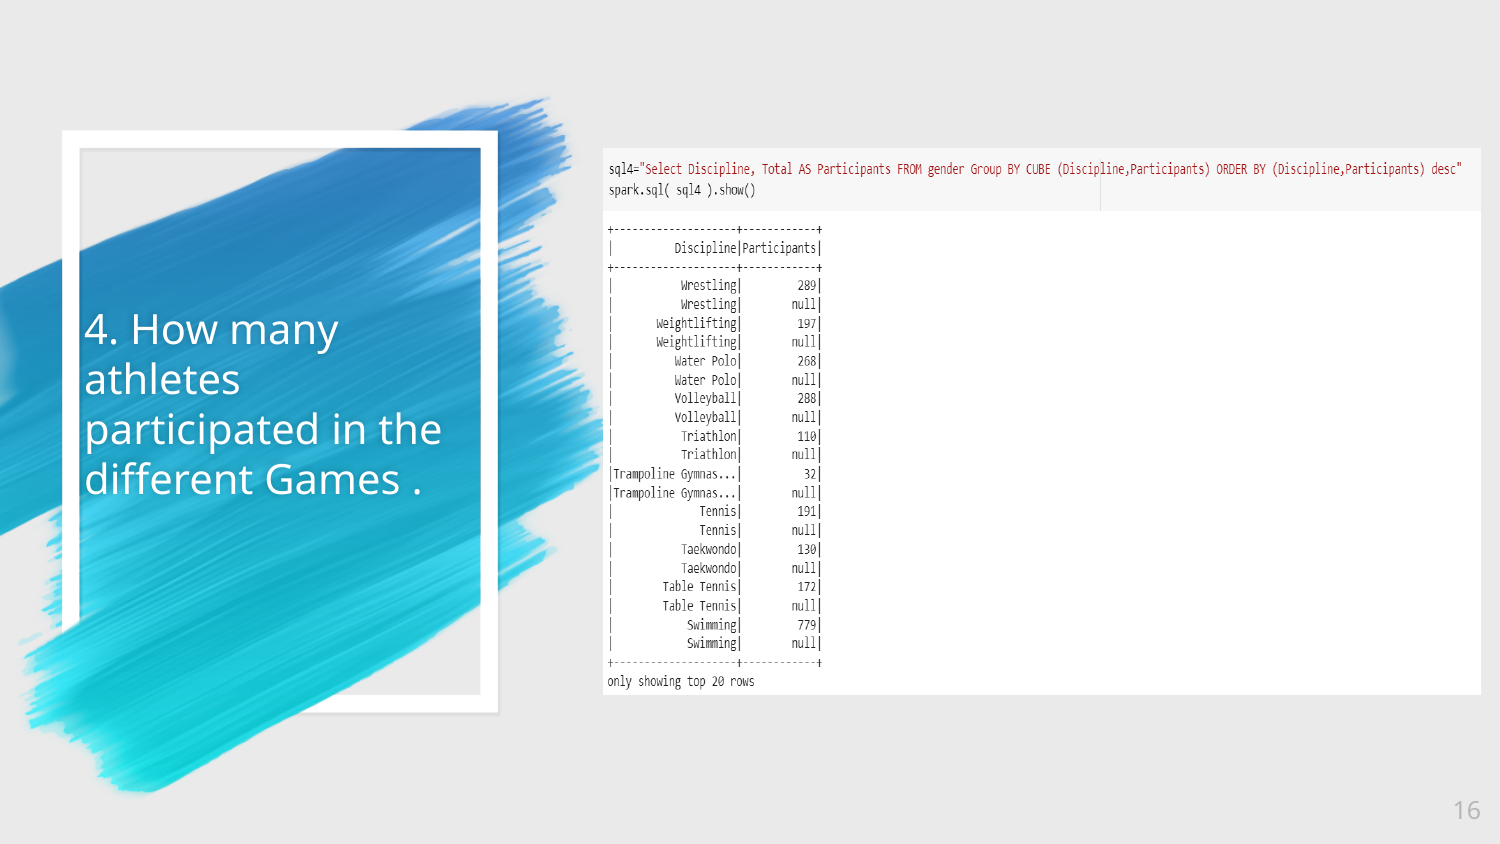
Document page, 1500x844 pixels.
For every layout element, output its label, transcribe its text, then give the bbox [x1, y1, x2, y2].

picture [0, 0, 1500, 844]
slide_number 16 [1391, 779, 1482, 844]
title 4. How many athletes participated in the different Games . [84, 149, 478, 696]
